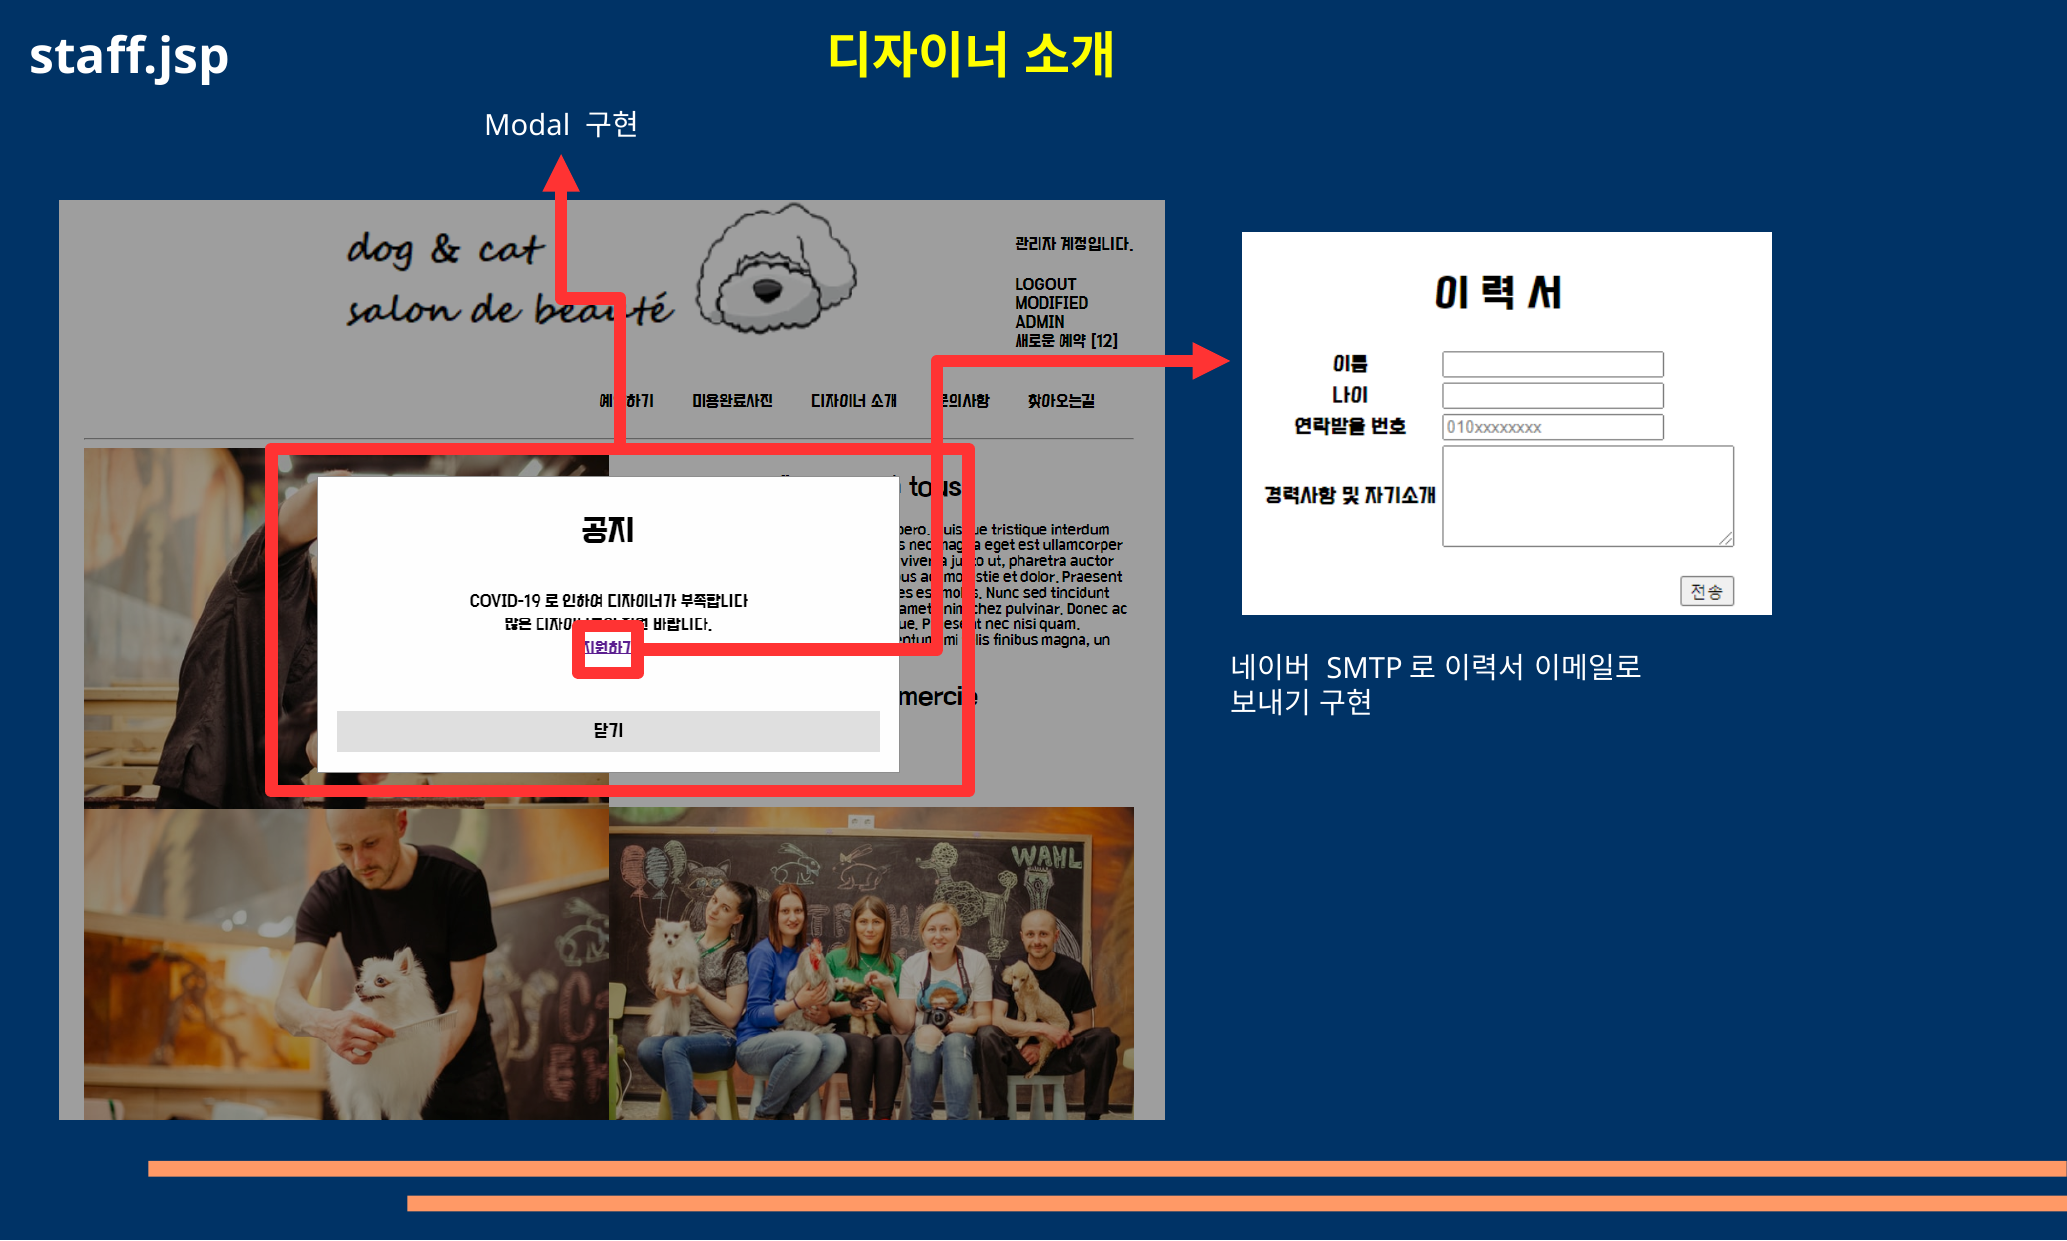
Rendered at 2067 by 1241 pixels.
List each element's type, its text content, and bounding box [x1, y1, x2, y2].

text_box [560, 153, 621, 450]
text_box staff.jsp [29, 23, 384, 84]
picture [58, 200, 1165, 1120]
text_box Modal 구현 [484, 106, 642, 142]
picture [1242, 232, 1772, 615]
text_box 네이버 SMTP로 이력서 이메일로 보내기 구현 [1230, 649, 1673, 720]
text_box 디자이너 소개 [826, 23, 1347, 84]
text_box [637, 360, 1231, 650]
